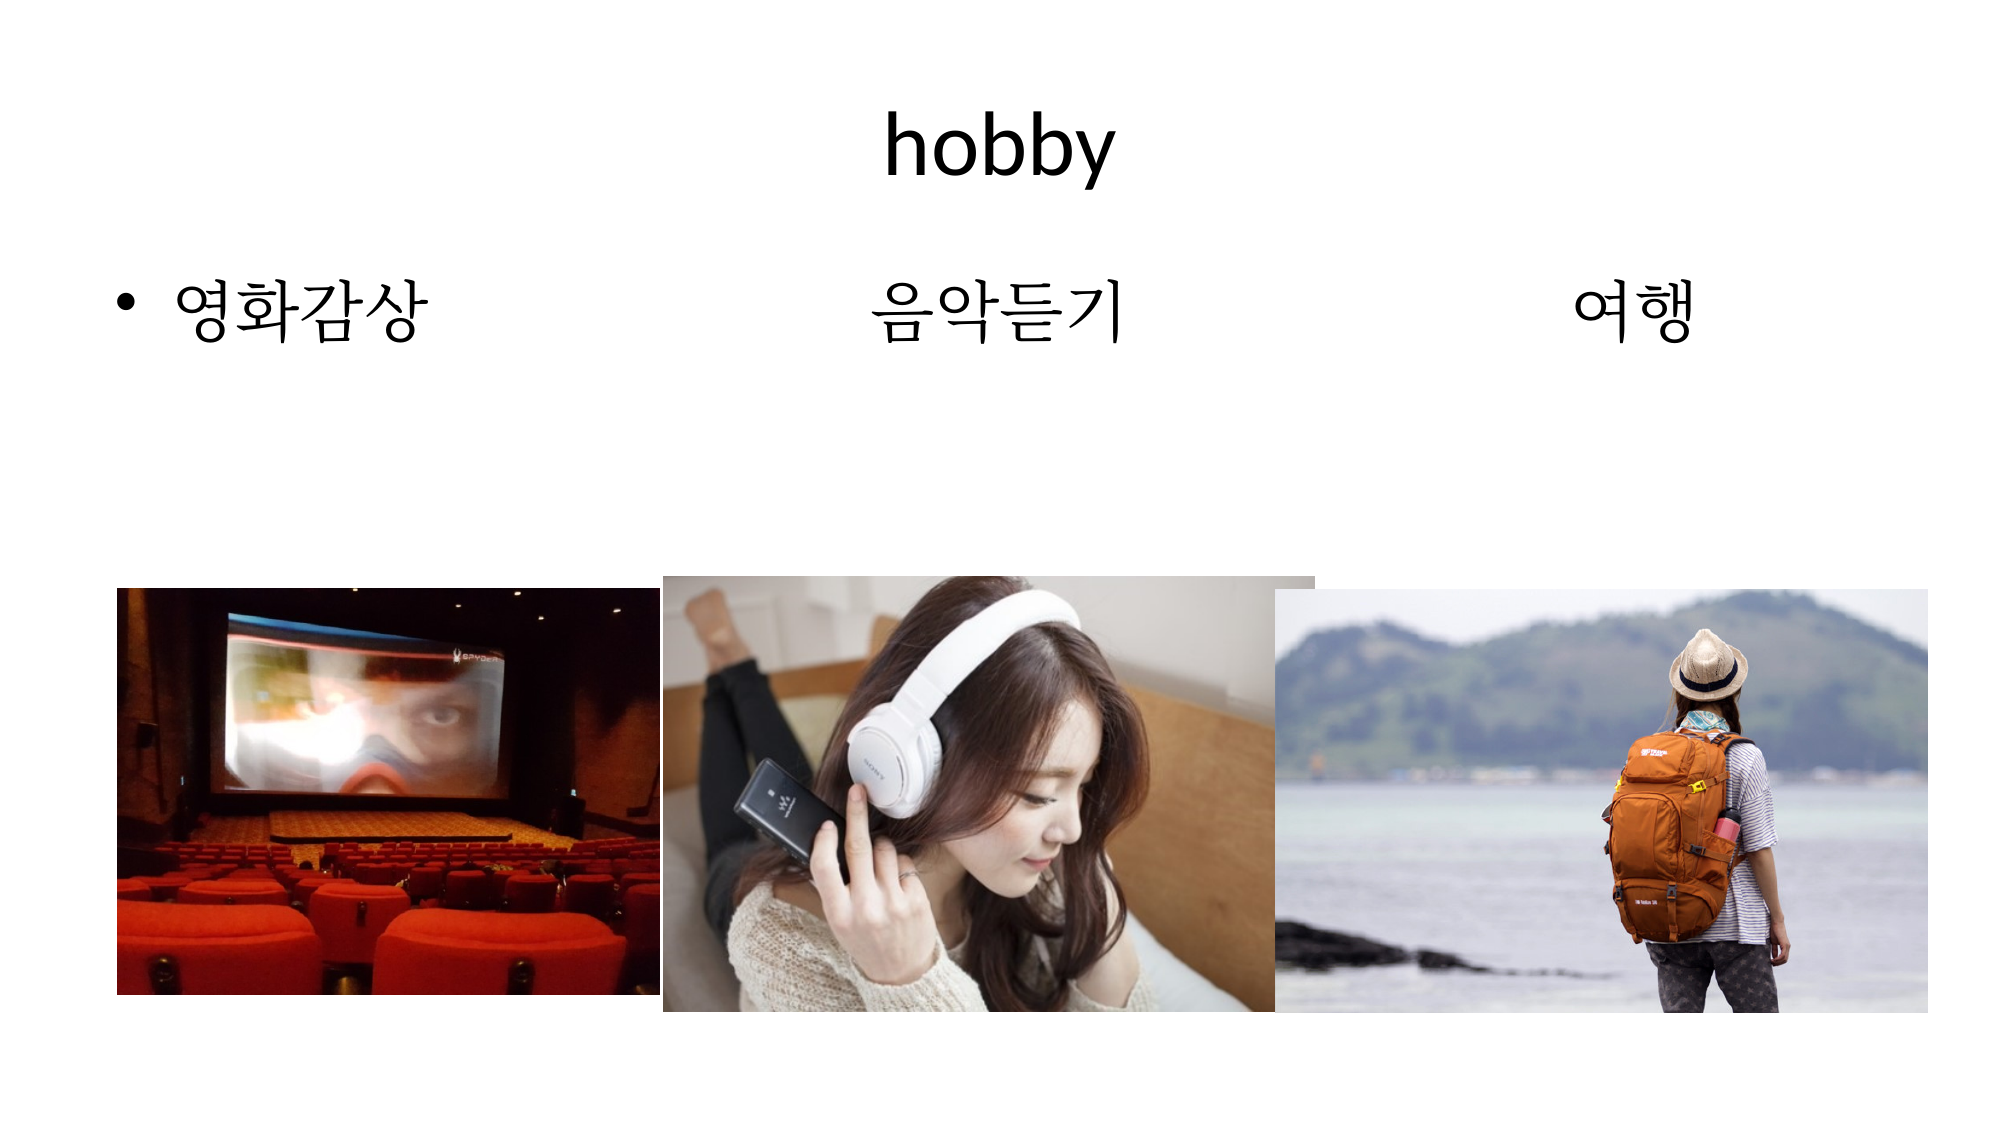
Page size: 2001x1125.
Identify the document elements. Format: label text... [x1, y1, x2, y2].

picture [117, 588, 660, 995]
list 영화감상 음악듣기 여행 [99, 262, 1900, 1005]
title hobby [99, 45, 1900, 233]
picture [662, 576, 1929, 1013]
